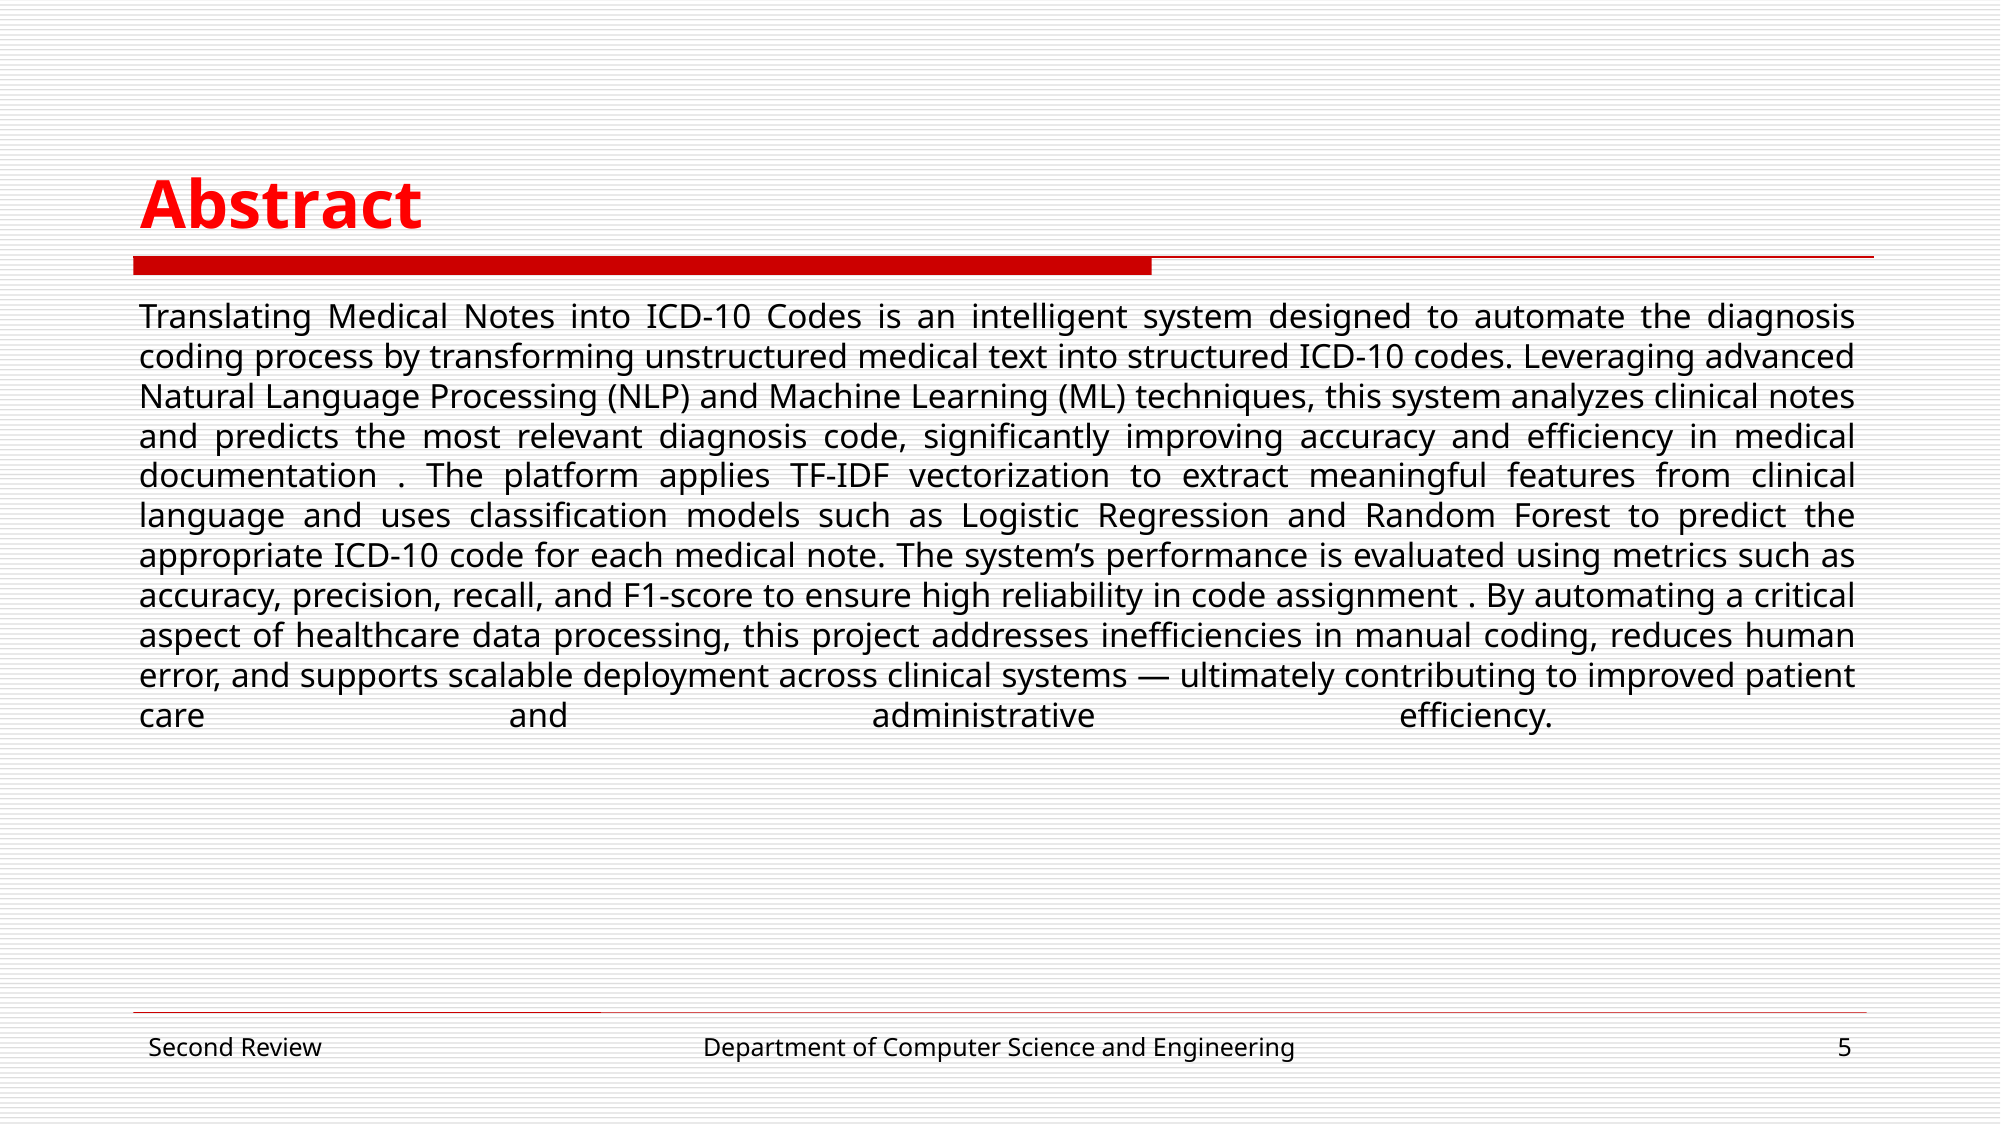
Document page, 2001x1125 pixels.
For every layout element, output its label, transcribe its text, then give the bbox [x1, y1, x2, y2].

footer Department of Computer Science and Engineering [683, 1024, 1317, 1103]
slide_number Second Review [133, 1024, 567, 1103]
slide_number 5 [1433, 1024, 1867, 1103]
picture [0, 0, 2001, 1125]
title Abstract [125, 50, 1876, 250]
list Translating Medical Notes into ICD-10 Codes is an intelligent system designed to automate the diagnosis coding process by transforming unstructured medical text into structured ICD-10 codes. Leveraging advanced Natural Language Processing (NLP) and Machine Learning (ML) techniques, this system analyzes clinical notes and predicts the most relevant diagnosis code, significantly improving accuracy and efficiency in medical documentation . The platform applies TF-IDF vectorization to extract meaningful features from clinical language and uses classification models such as Logistic Regression and Random Forest to predict the appropriate ICD-10 code for each medical note. The system’s performance is evaluated using metrics such as accuracy, precision, recall, and F1-score to ensure high reliability in code assignment . By automating a critical aspect of healthcare data processing, this project addresses inefficiencies in manual coding, reduces human error, and supports scalable deployment across clinical systems — ultimately contributing to improved patient care and administrative efficiency. [123, 287, 1874, 988]
